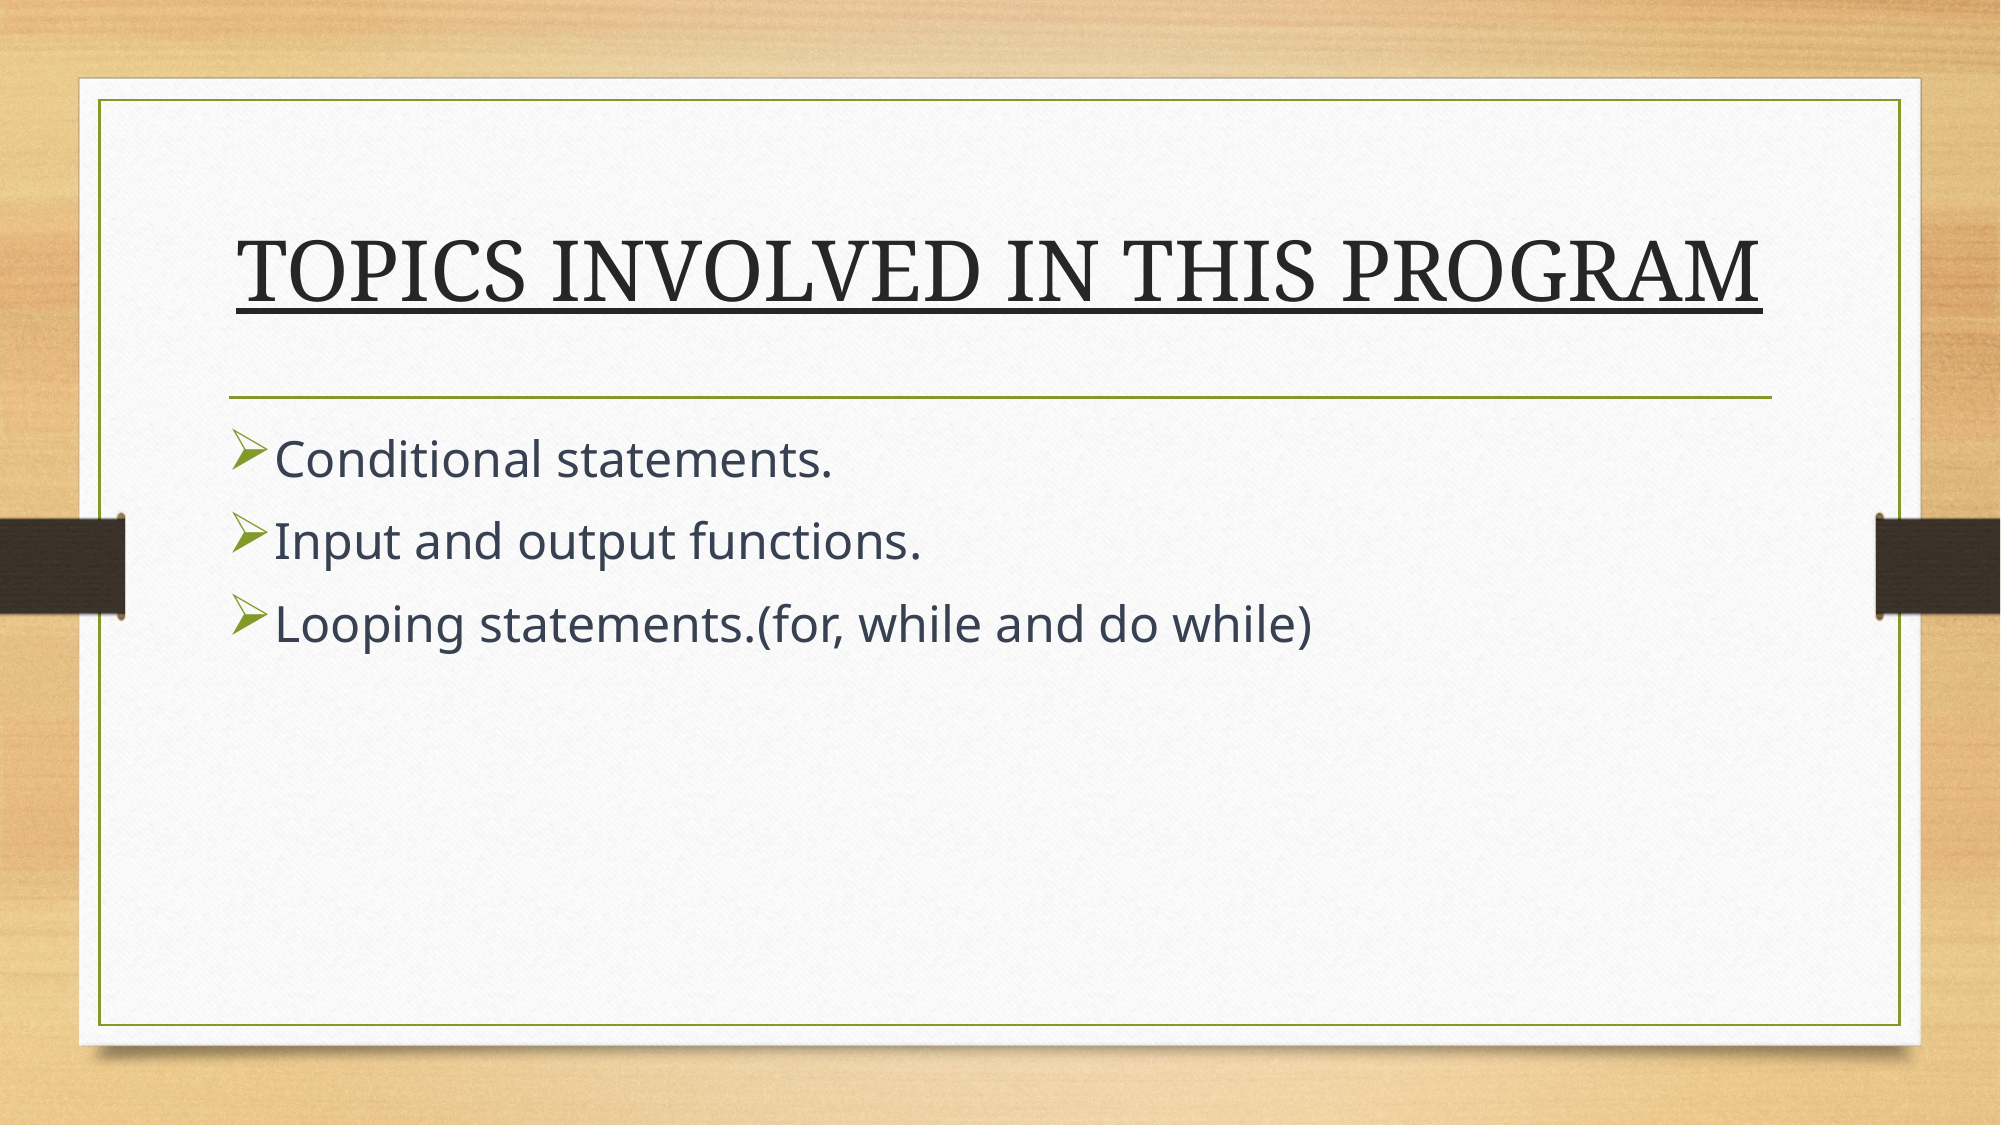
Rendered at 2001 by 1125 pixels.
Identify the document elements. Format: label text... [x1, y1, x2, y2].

picture [0, 0, 2001, 1125]
title TOPICS INVOLVED IN THIS PROGRAM [212, 161, 1788, 375]
list Conditional statements. Input and output functions. Looping statements.(for, while and do while) [212, 419, 1788, 964]
